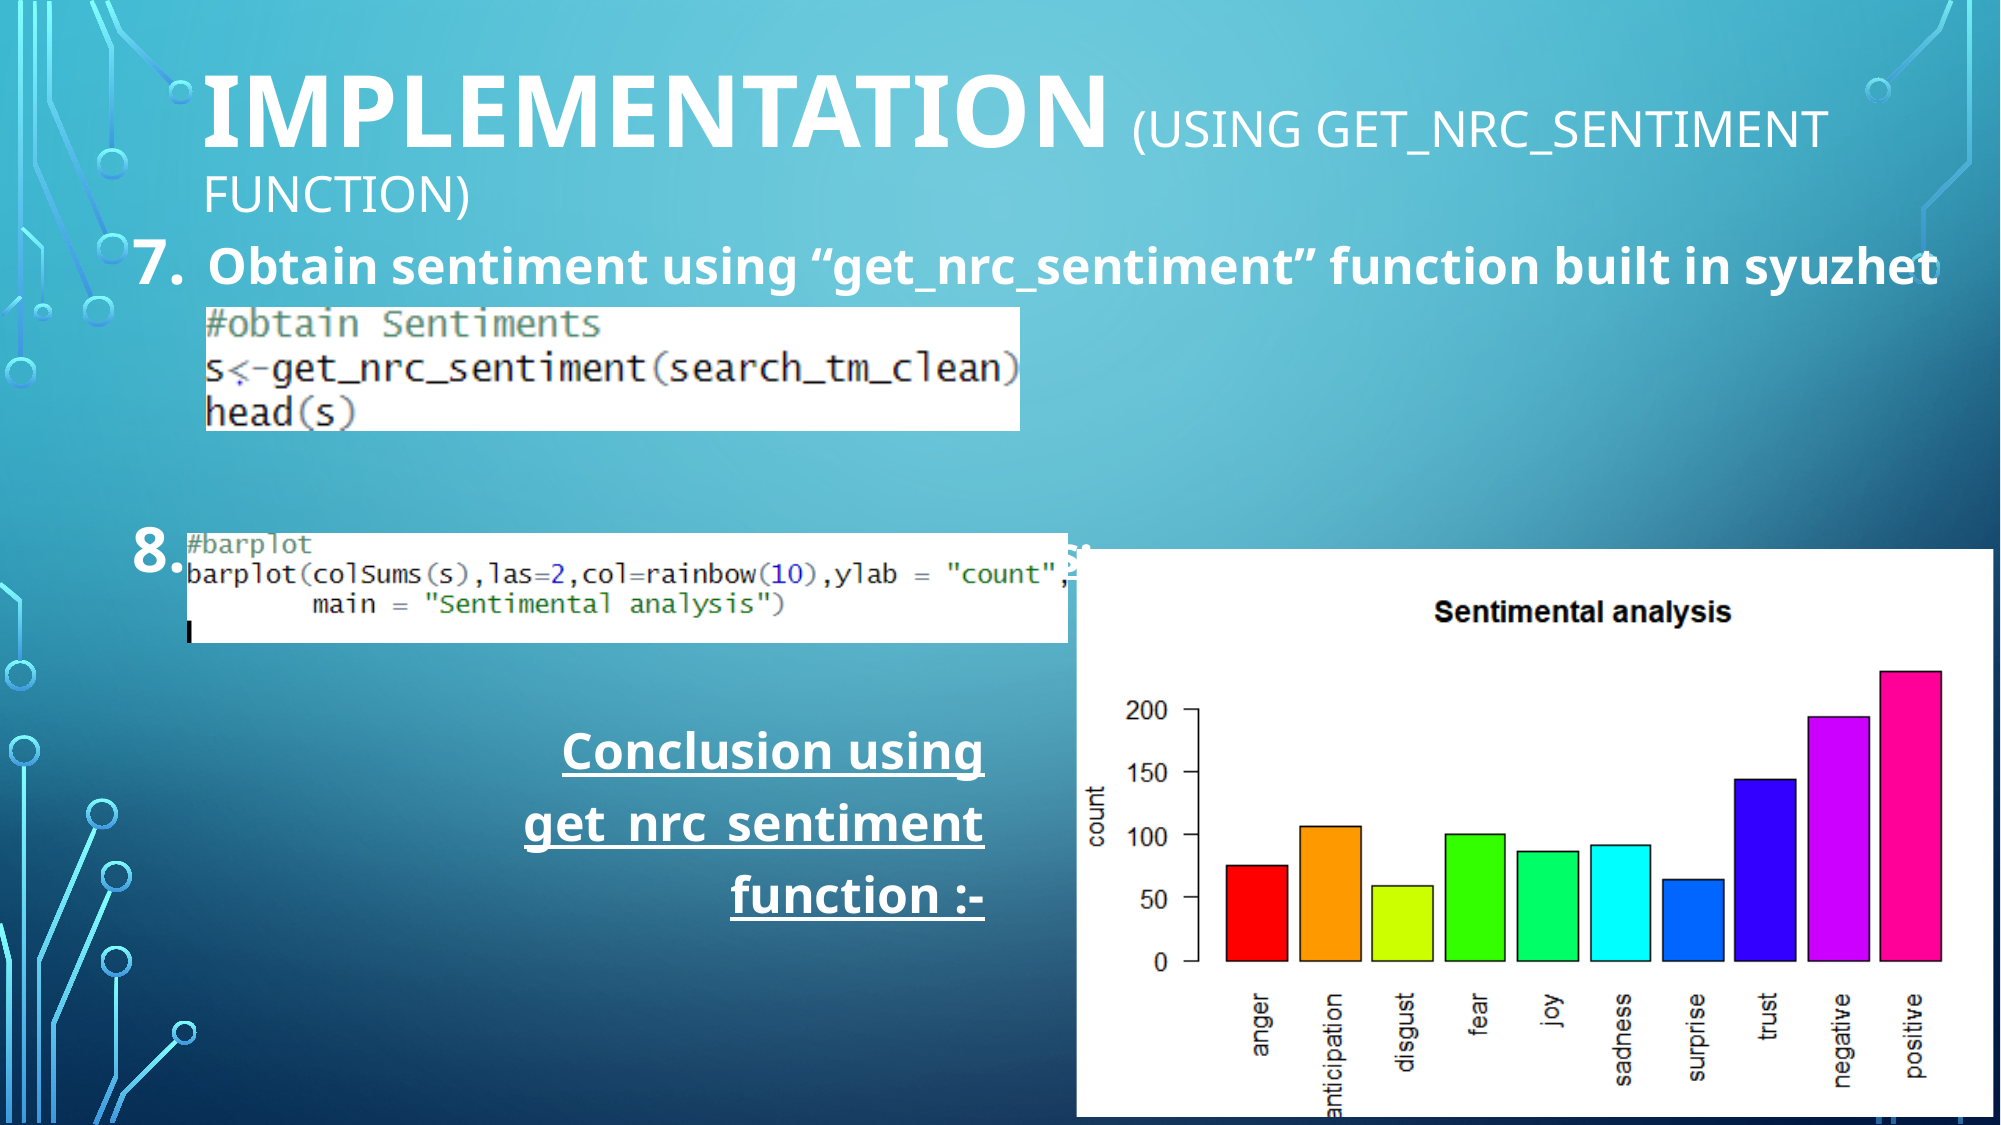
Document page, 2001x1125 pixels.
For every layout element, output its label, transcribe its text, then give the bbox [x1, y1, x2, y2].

picture [186, 533, 1068, 643]
title Implementation (using get_nrc_sentiment function) [187, 21, 1883, 264]
picture [206, 307, 1020, 431]
picture [1076, 548, 1994, 1117]
list Obtain sentiment using “get_nrc_sentiment” function built in syuzhet package in R. Barplot to visualize the sentiments: [117, 215, 2000, 1104]
text_box Conclusion using get_nrc_sentiment function :- [206, 700, 1000, 1005]
